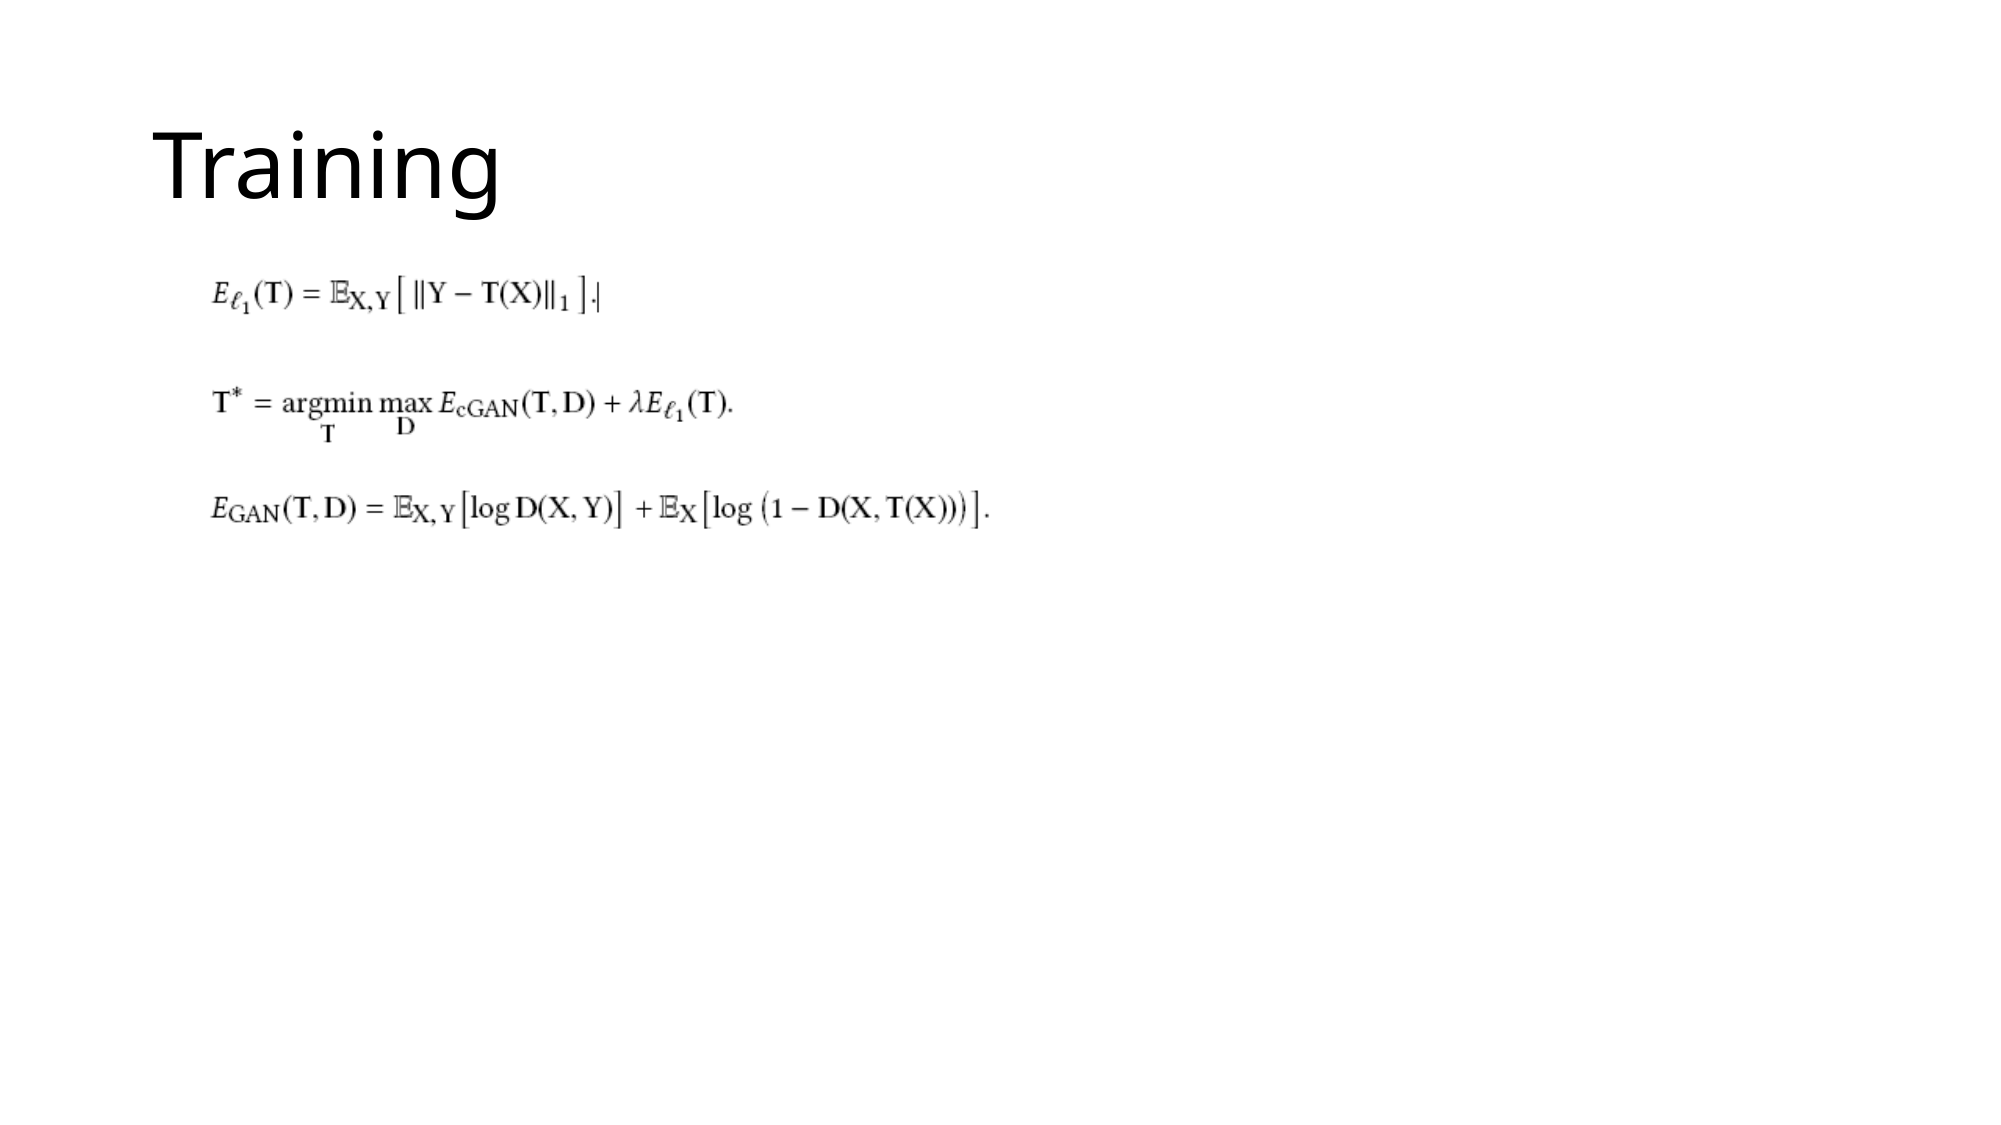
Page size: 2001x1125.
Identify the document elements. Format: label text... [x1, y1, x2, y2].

title Training [137, 59, 1863, 278]
picture [198, 475, 1000, 548]
picture [205, 260, 610, 335]
picture [194, 373, 770, 452]
